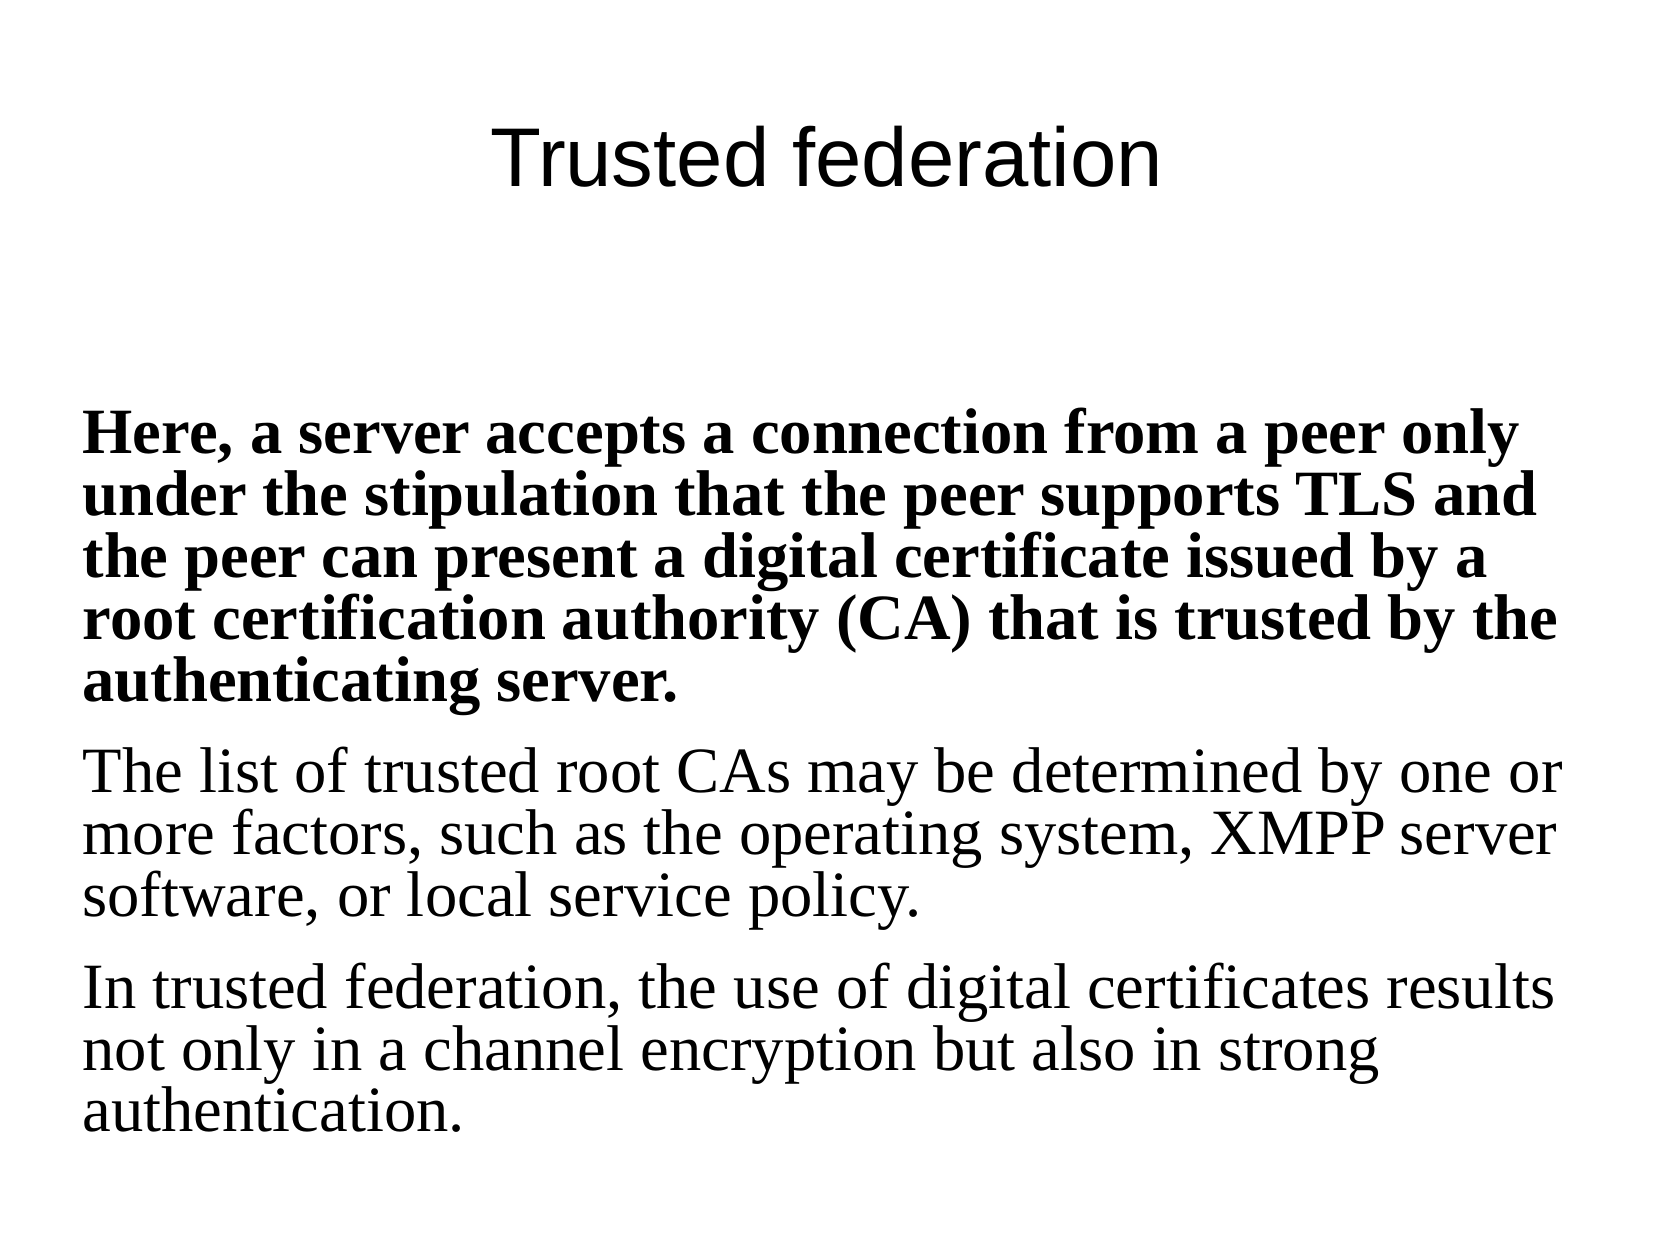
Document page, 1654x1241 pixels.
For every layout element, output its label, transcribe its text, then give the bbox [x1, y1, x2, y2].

title Trusted federation [82, 49, 1571, 257]
list Here, a server accepts a connection from a peer only under the stipulation that the peer supports TLS and the peer can present a digital certificate issued by a root certification authority (CA) that is trusted by the authenticating server. The list of trusted root CAs may be determined by one or more factors, such as the operating system, XMPP server software, or local service policy. In trusted federation, the use of digital certificates results not only in a channel encryption but also in strong authentication. [82, 290, 1571, 1155]
